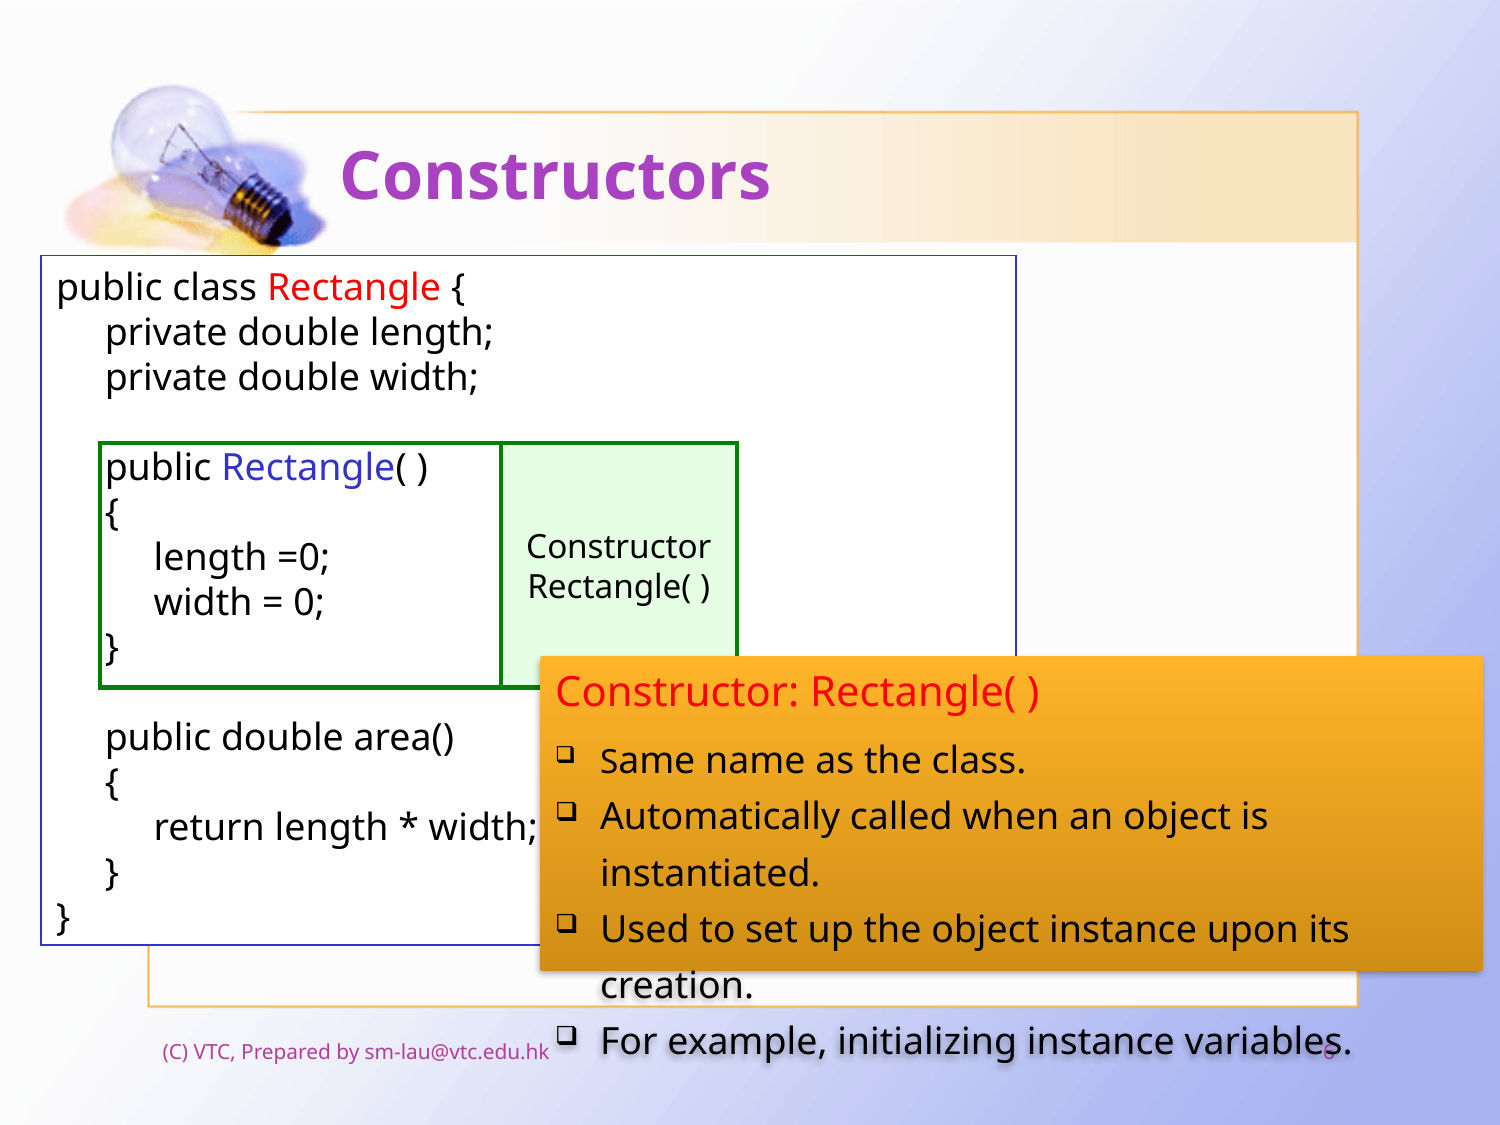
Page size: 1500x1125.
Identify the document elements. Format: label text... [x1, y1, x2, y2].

slide_number 6 [1237, 1024, 1351, 1076]
text_box public class Rectangle { private double length; private double width; public Rectangle( ) { length =0; width = 0; } public double area() { return length * width; } } [41, 255, 1017, 946]
picture [0, 0, 1500, 1125]
text_box Constructor Rectangle( ) [501, 442, 738, 688]
text_box [100, 442, 501, 688]
title Constructors [324, 134, 1276, 223]
text_box Constructor: Rectangle( ) Same name as the class. Automatically called when an object is instantiated. Used to set up the object instance upon its creation. For example, initializing instance variables. [540, 656, 1483, 971]
footer (C) VTC, Prepared by sm-lau@vtc.edu.hk [147, 1024, 680, 1076]
